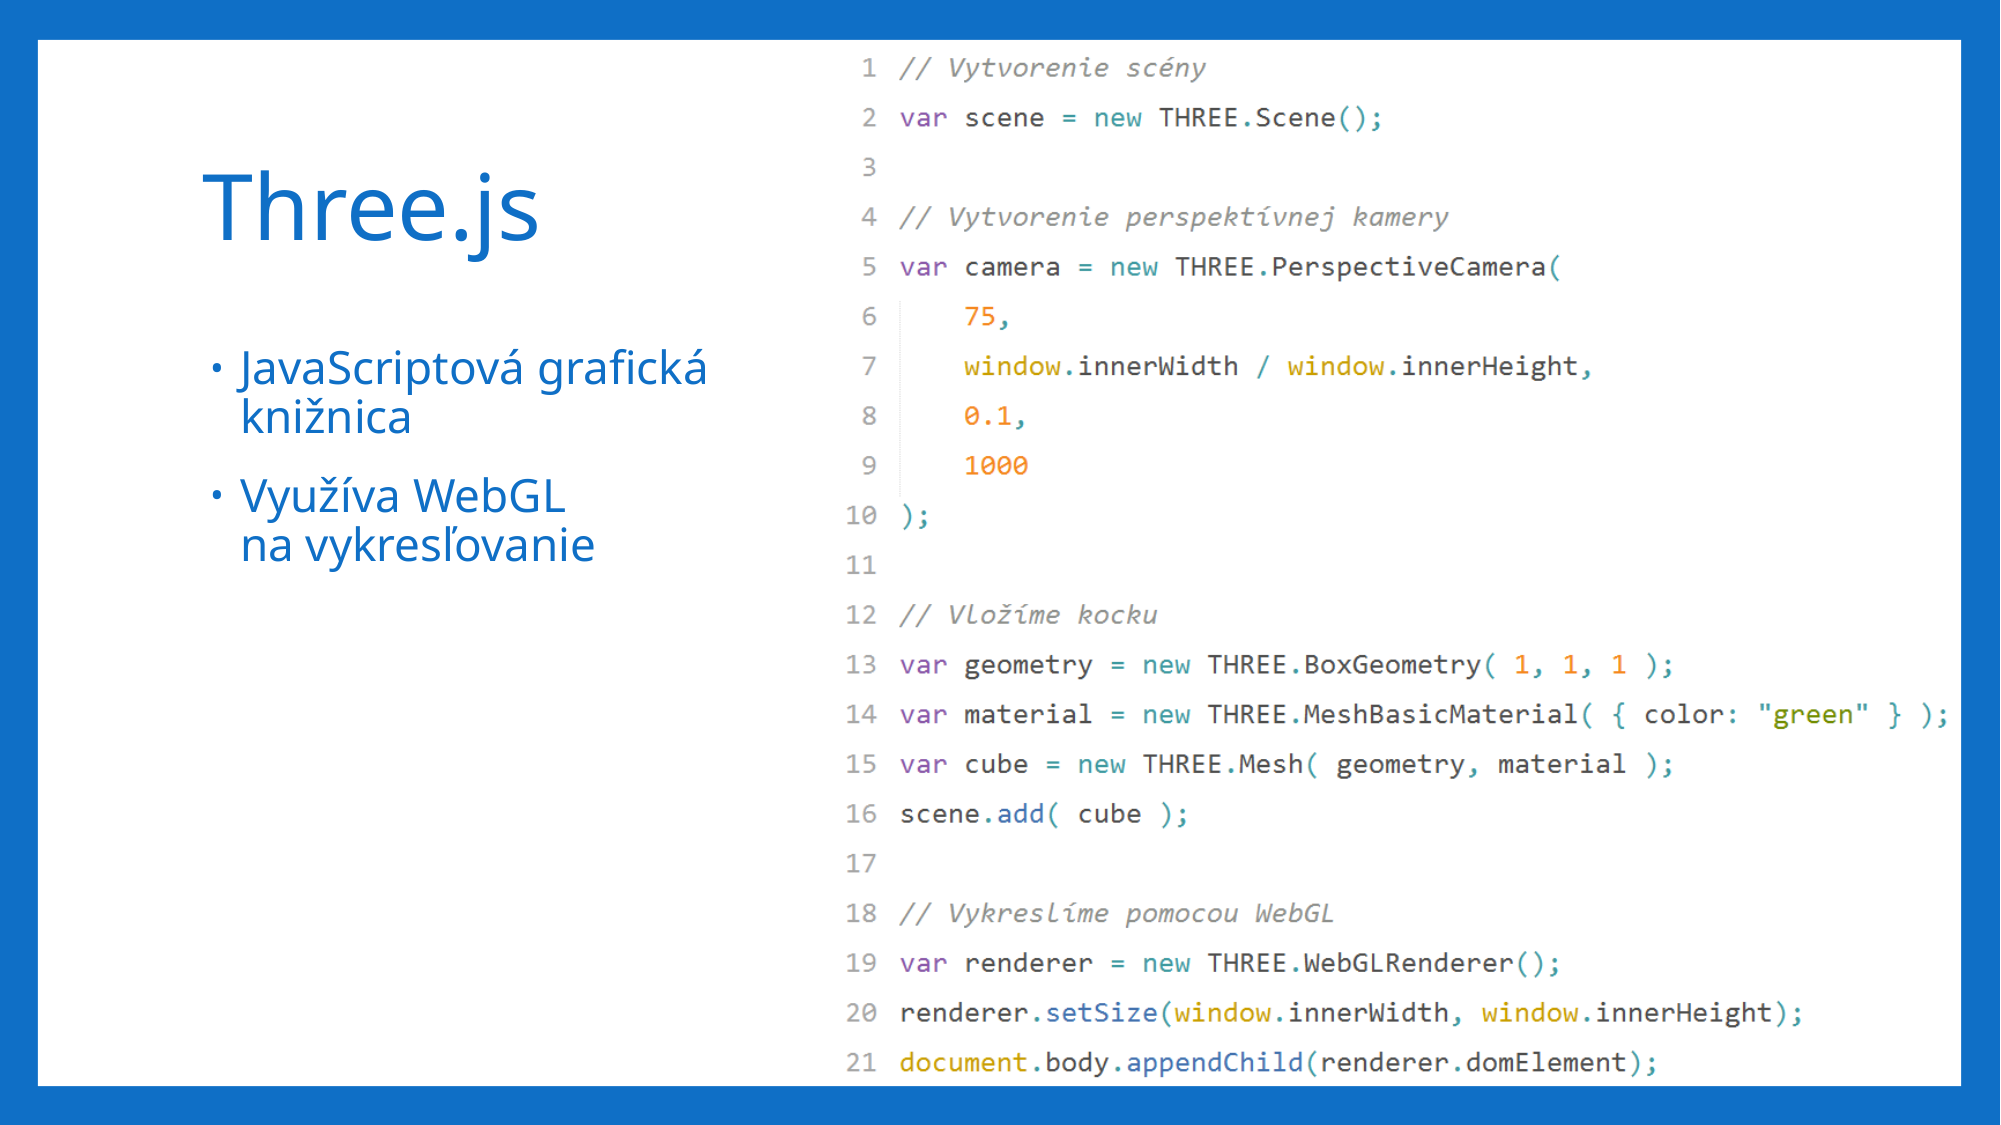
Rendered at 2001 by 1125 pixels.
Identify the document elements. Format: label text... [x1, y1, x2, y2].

title Three.js [187, 99, 837, 323]
list JavaScriptová grafická knižnica Využíva WebGL na vykresľovanie [187, 337, 837, 1000]
picture [843, 49, 1959, 1084]
